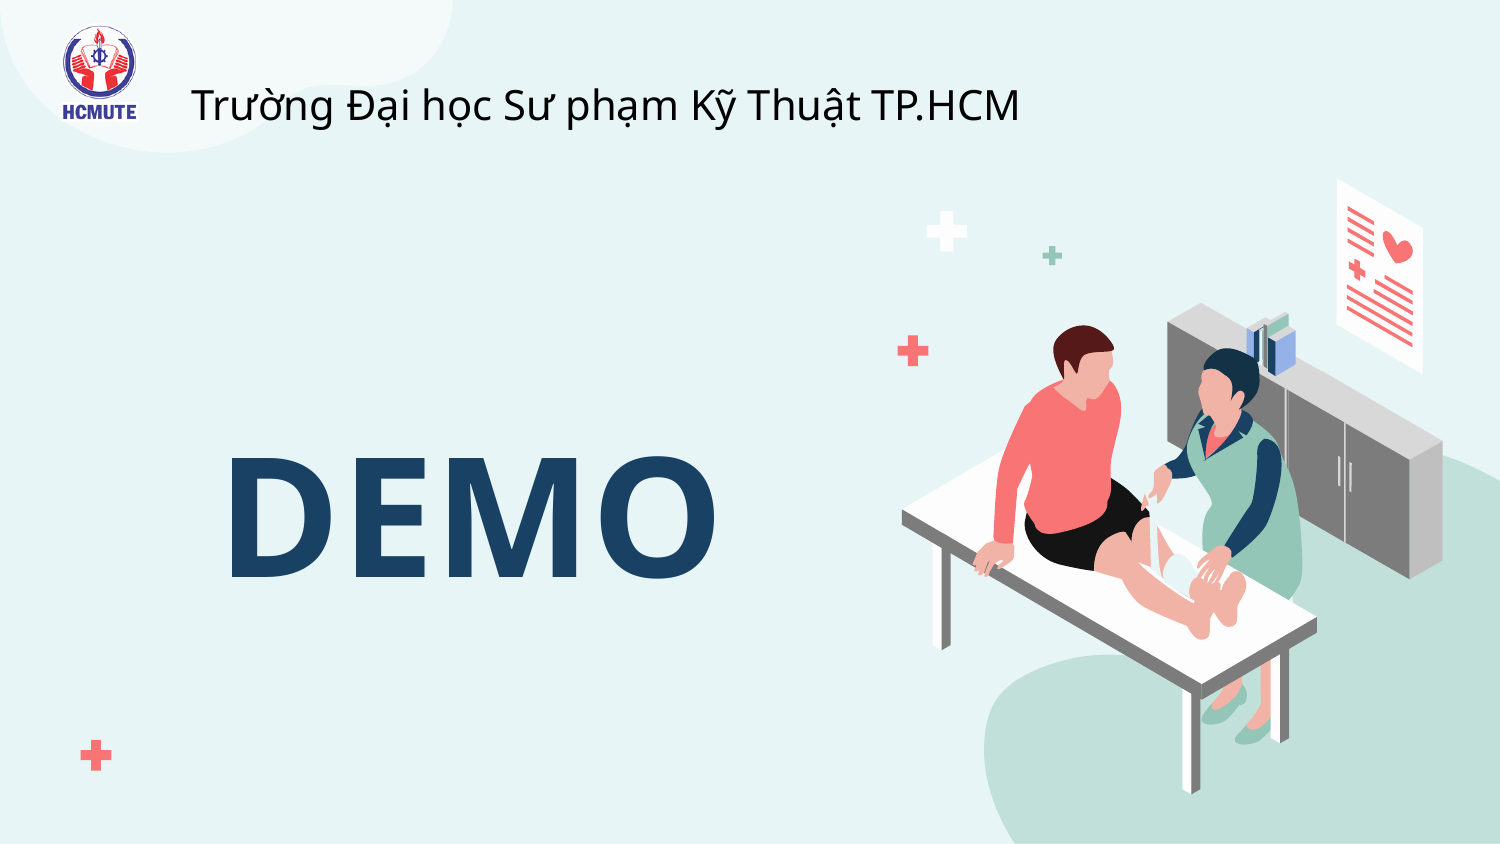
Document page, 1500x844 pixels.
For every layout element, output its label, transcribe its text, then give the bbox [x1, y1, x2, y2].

picture [0, 18, 226, 130]
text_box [901, 325, 1318, 795]
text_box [891, 203, 1066, 372]
title DEMO [147, 296, 796, 613]
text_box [1167, 178, 1444, 580]
text_box Trường Đại học Sư phạm Kỹ Thuật TP.HCM [150, 13, 1062, 129]
